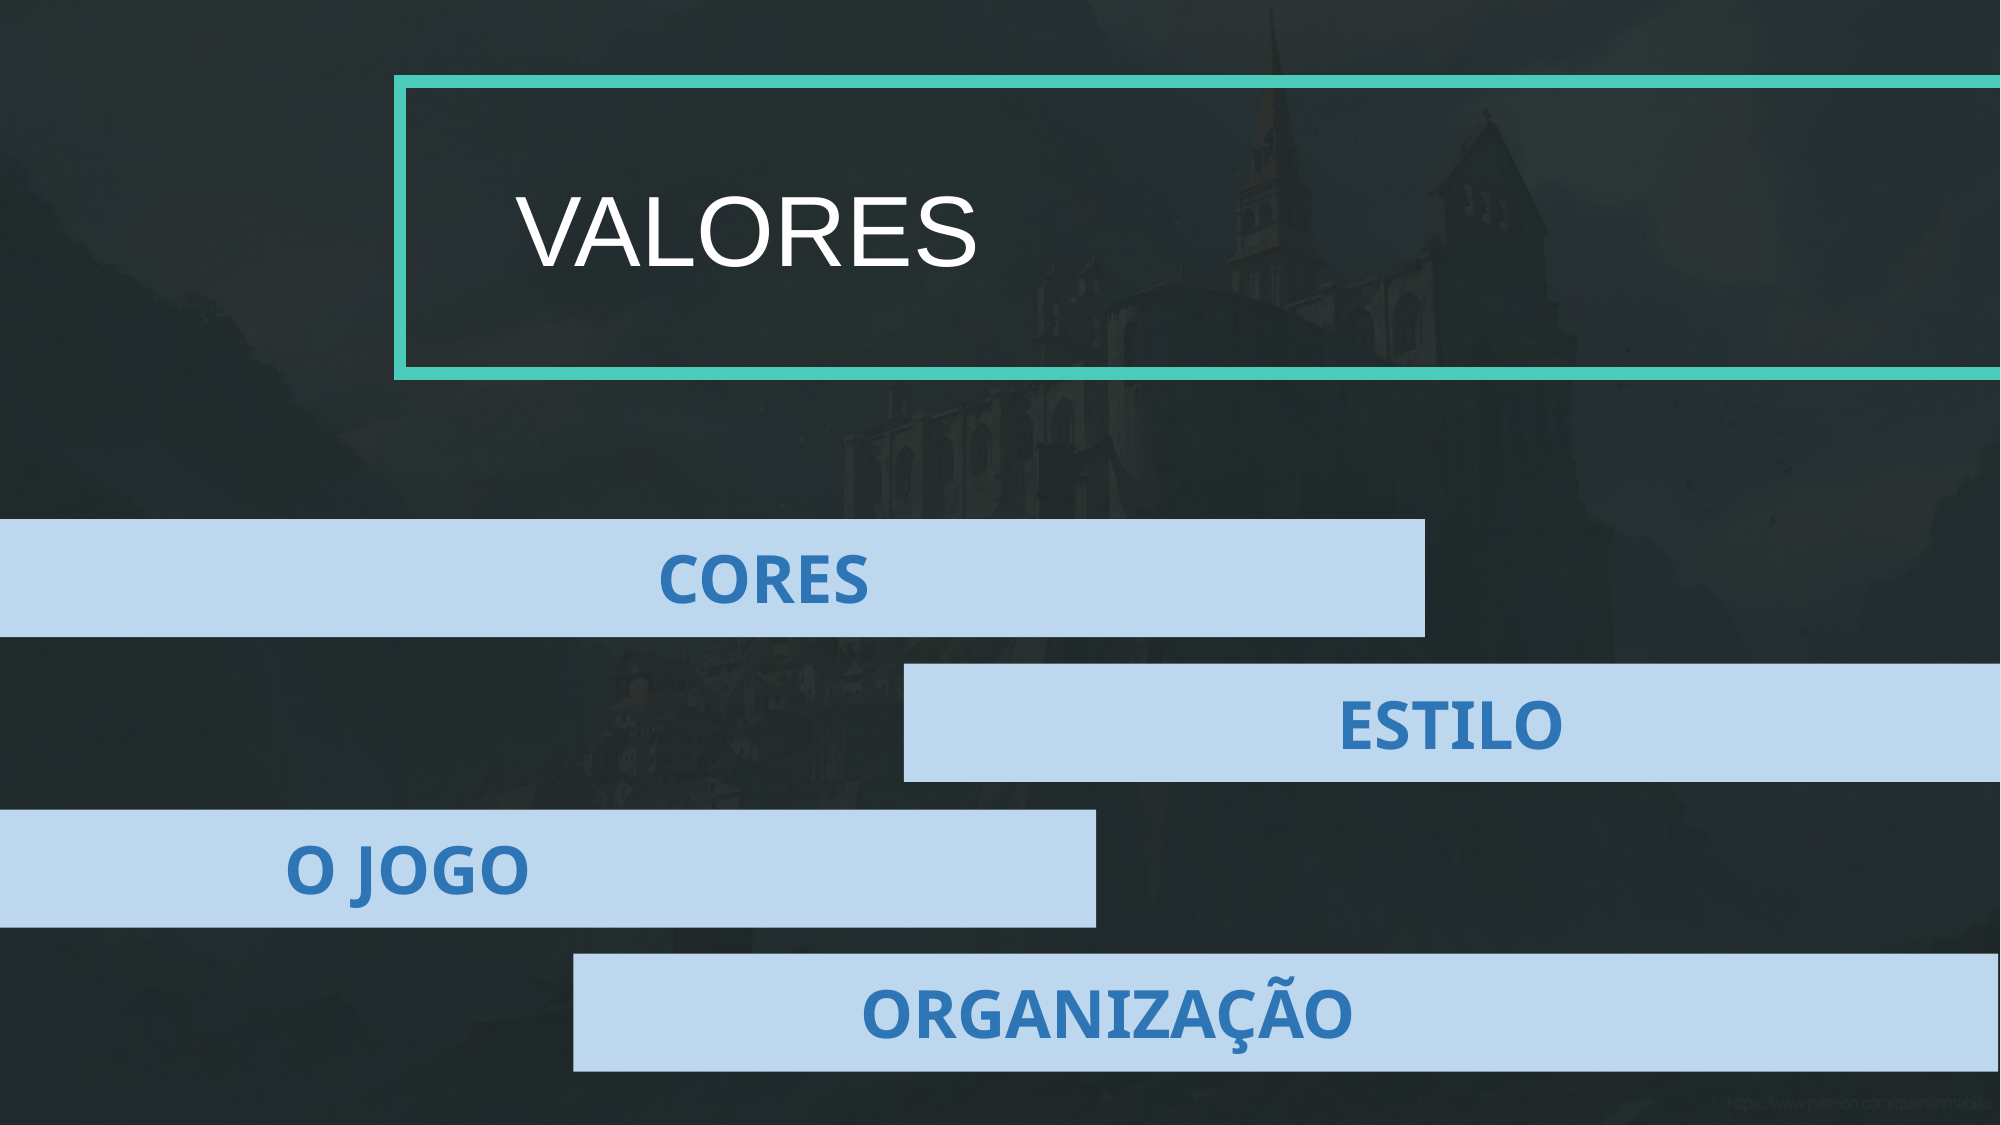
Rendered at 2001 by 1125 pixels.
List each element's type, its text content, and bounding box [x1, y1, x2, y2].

text_box ORGANIZAÇÃO [763, 964, 1379, 1060]
text_box [903, 663, 2000, 782]
text_box CORES [586, 529, 942, 625]
text_box ESTILO [1274, 675, 1630, 770]
text_box VALORES [500, 159, 1027, 295]
text_box [0, 809, 1097, 928]
text_box [0, 519, 1425, 638]
picture [0, 0, 2001, 1125]
text_box [399, 81, 2000, 375]
text_box O JOGO [230, 820, 587, 916]
text_box [573, 953, 1999, 1072]
